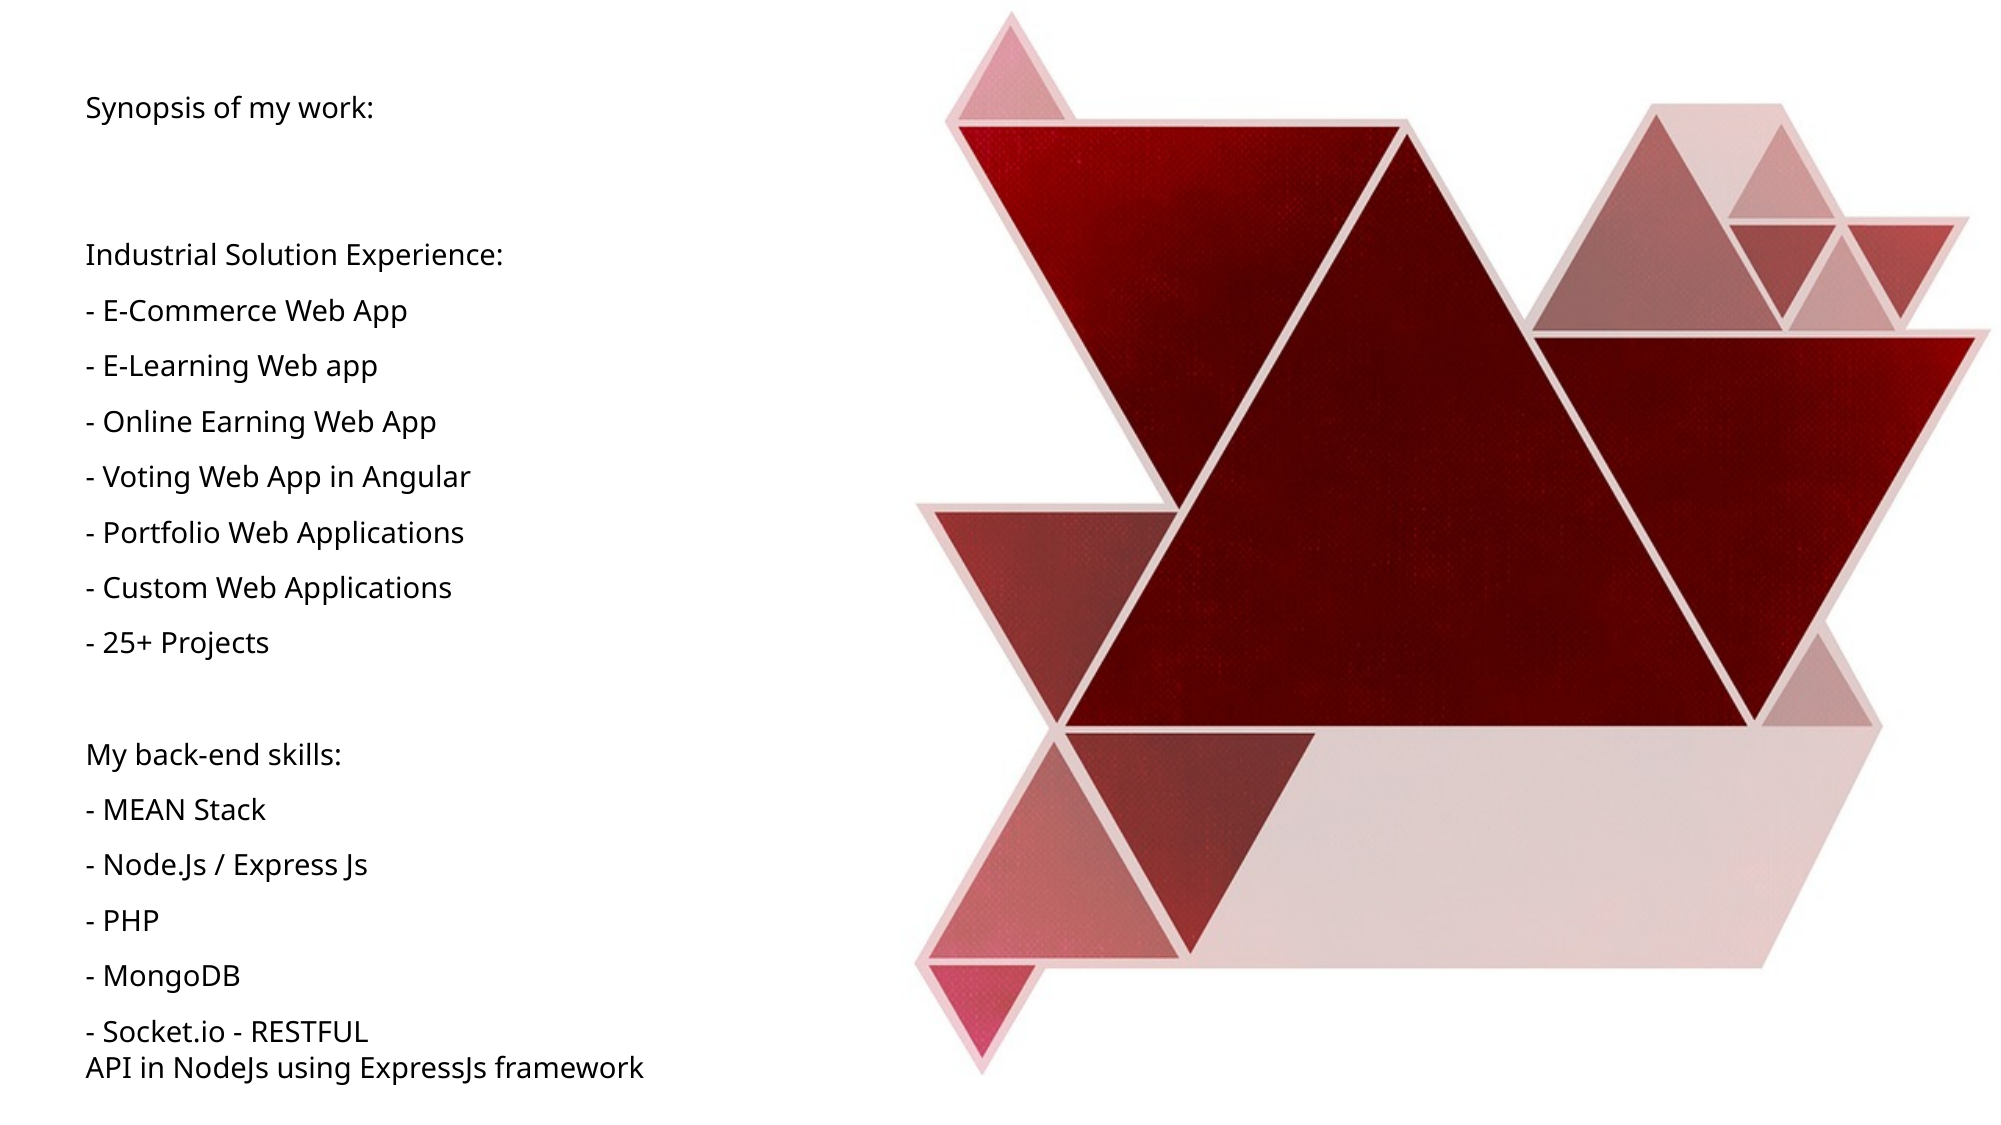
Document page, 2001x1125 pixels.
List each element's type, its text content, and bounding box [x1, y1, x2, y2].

text_box [0, 0, 877, 1125]
subtitle Synopsis of my work: Industrial Solution Experience: - E-Commerce Web App - E-Learning Web app - Online Earning Web App - Voting Web App in Angular - Portfolio Web Applications - Custom Web Applications - 25+ Projects My back-end skills: - MEAN Stack - Node.Js / Express Js - PHP - MongoDB - Socket.io - RESTFUL API in NodeJs using ExpressJs framework [70, 79, 744, 314]
picture [877, 0, 2000, 1125]
